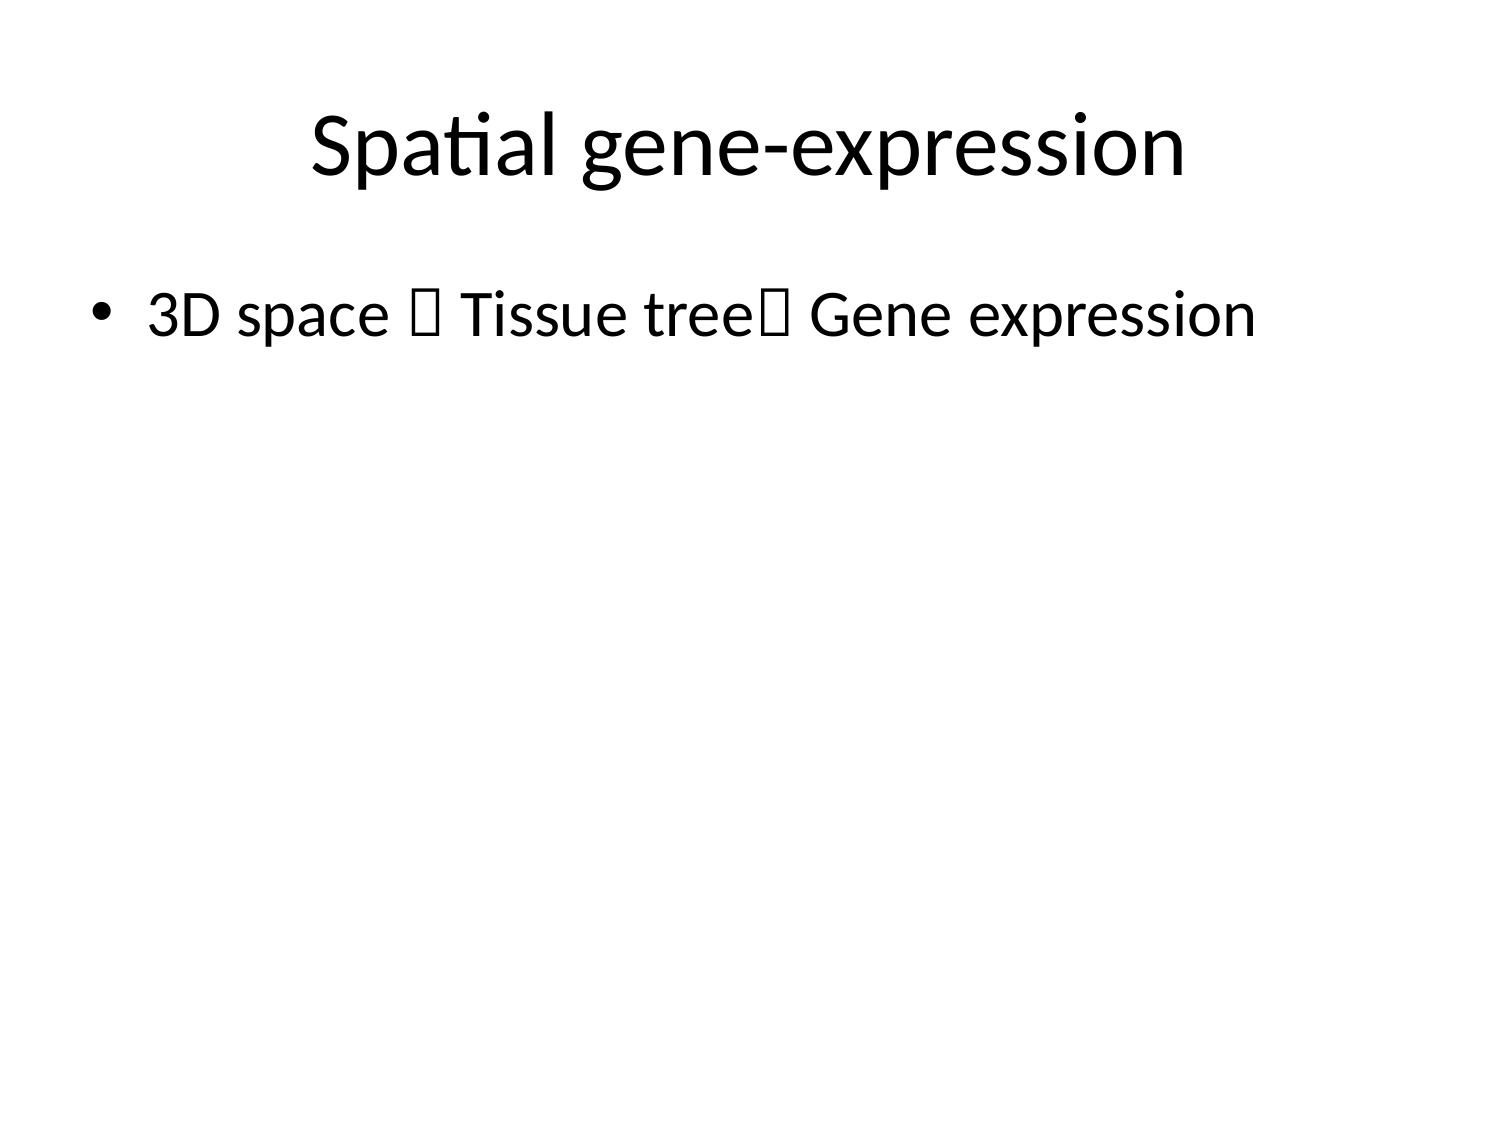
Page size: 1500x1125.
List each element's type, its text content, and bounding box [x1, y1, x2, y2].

title Spatial gene-expression [75, 45, 1425, 233]
list 3D space  Tissue tree Gene expression [75, 262, 1425, 1005]
